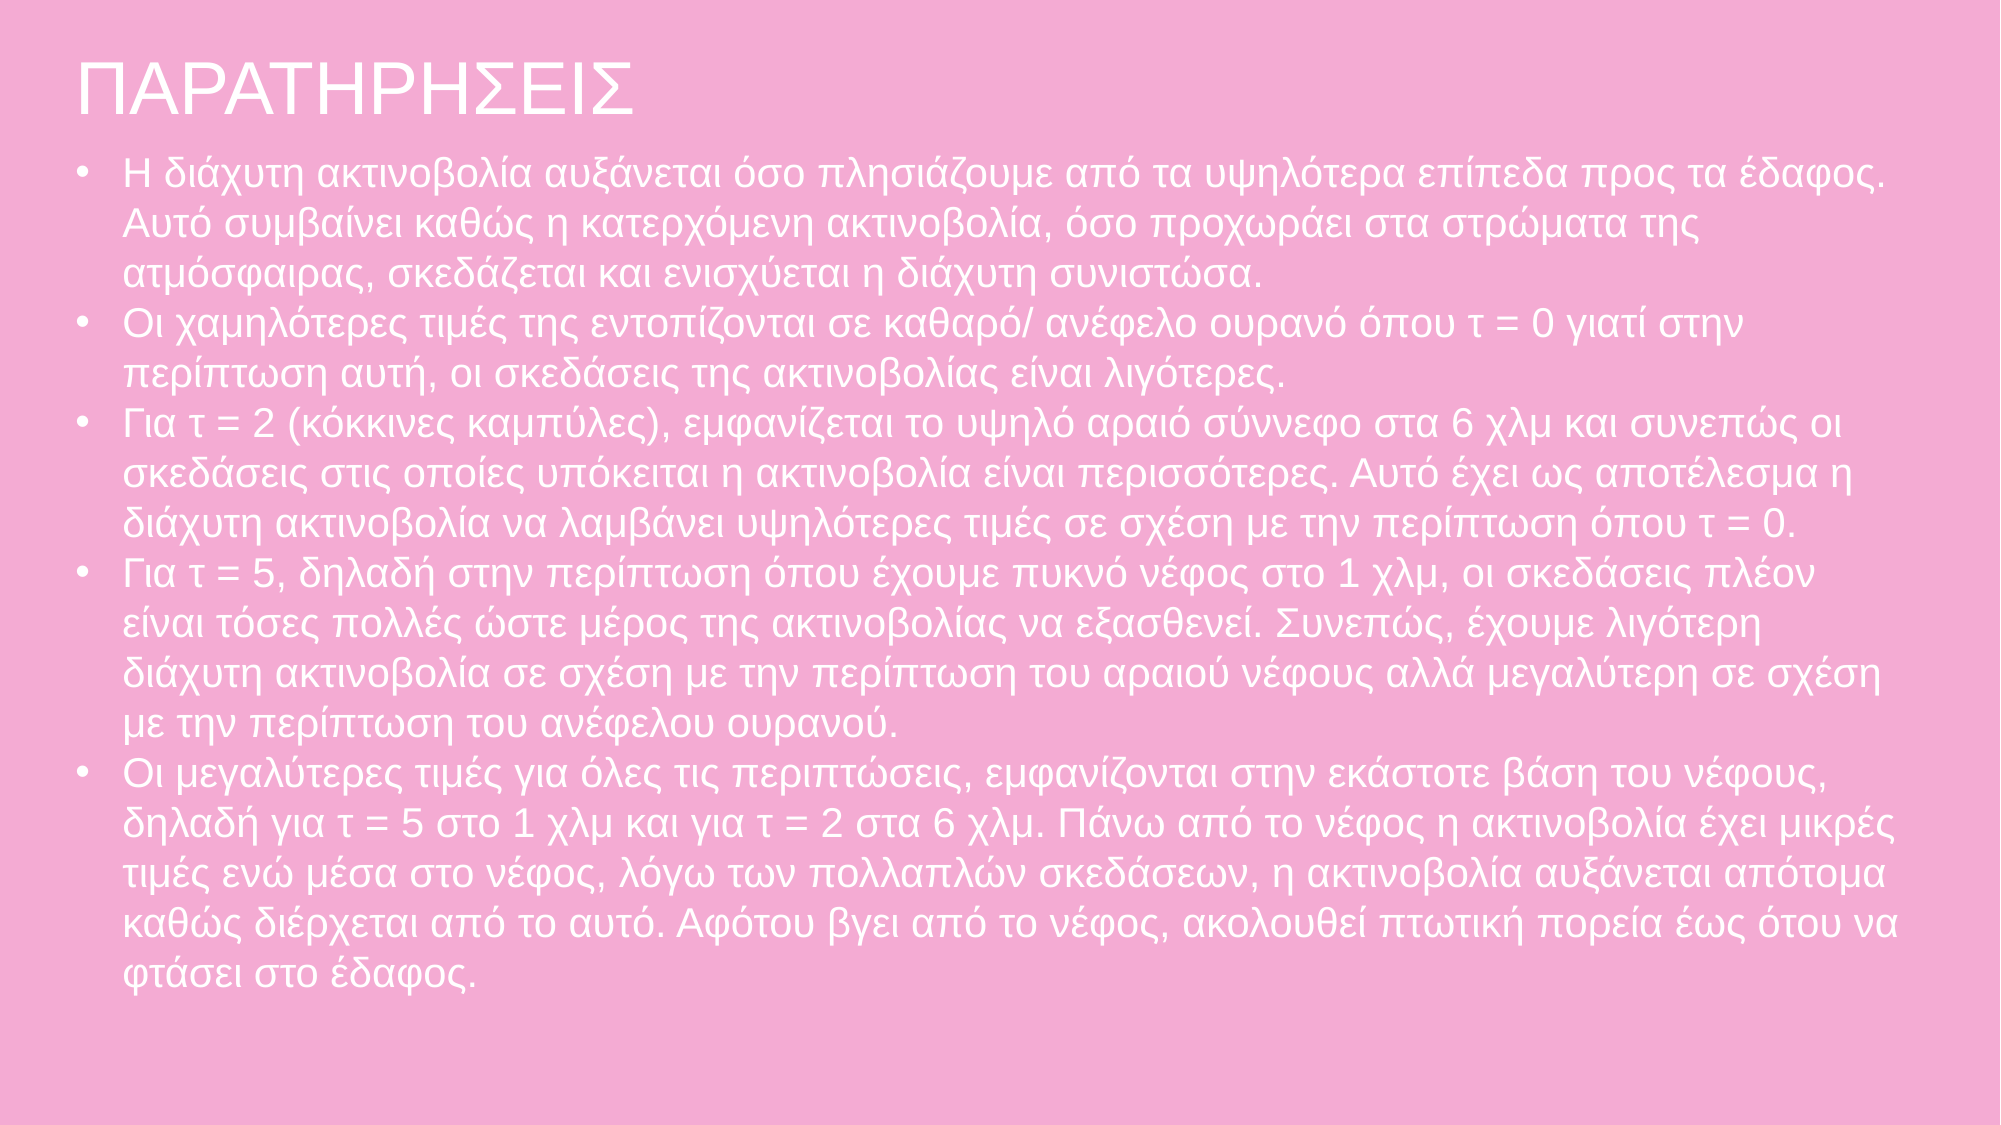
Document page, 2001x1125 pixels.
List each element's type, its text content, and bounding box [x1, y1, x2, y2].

text_box Η διάχυτη ακτινοβολία αυξάνεται όσο πλησιάζουμε από τα υψηλότερα επίπεδα προς τα έδαφος. Αυτό συμβαίνει καθώς η κατερχόμενη ακτινοβολία, όσο προχωράει στα στρώματα της ατμόσφαιρας, σκεδάζεται και ενισχύεται η διάχυτη συνιστώσα. Οι χαμηλότερες τιμές της εντοπίζονται σε καθαρό/ ανέφελο ουρανό όπου τ = 0 γιατί στην περίπτωση αυτή, οι σκεδάσεις της ακτινοβολίας είναι λιγότερες. Για τ = 2 (κόκκινες καμπύλες), εμφανίζεται το υψηλό αραιό σύννεφο στα 6 χλμ και συνεπώς οι σκεδάσεις στις οποίες υπόκειται η ακτινοβολία είναι περισσότερες. Αυτό έχει ως αποτέλεσμα η διάχυτη ακτινοβολία να λαμβάνει υψηλότερες τιμές σε σχέση με την περίπτωση όπου τ = 0. Για τ = 5, δηλαδή στην περίπτωση όπου έχουμε πυκνό νέφος στο 1 χλμ, οι σκεδάσεις πλέον είναι τόσες πολλές ώστε μέρος της ακτινοβολίας να εξασθενεί. Συνεπώς, έχουμε λιγότερη διάχυτη ακτινοβολία σε σχέση με την περίπτωση του αραιού νέφους αλλά μεγαλύτερη σε σχέση με την περίπτωση του ανέφελου ουρανού. Οι μεγαλύτερες τιμές για όλες τις περιπτώσεις, εμφανίζονται στην εκάστοτε βάση του νέφους, δηλαδή για τ = 5 στο 1 χλμ και για τ = 2 στα 6 χλμ. Πάνω από το νέφος η ακτινοβολία έχει μικρές τιμές ενώ μέσα στο νέφος, λόγω των πολλαπλών σκεδάσεων, η ακτινοβολία αυξάνεται απότομα καθώς διέρχεται από το αυτό. Αφότου βγει από το νέφος, ακολουθεί πτωτική πορεία έως ότου να φτάσει στο έδαφος. [60, 138, 1925, 1004]
text_box ΠΑΡΑΤΗΡΗΣΕΙΣ [60, 32, 981, 137]
